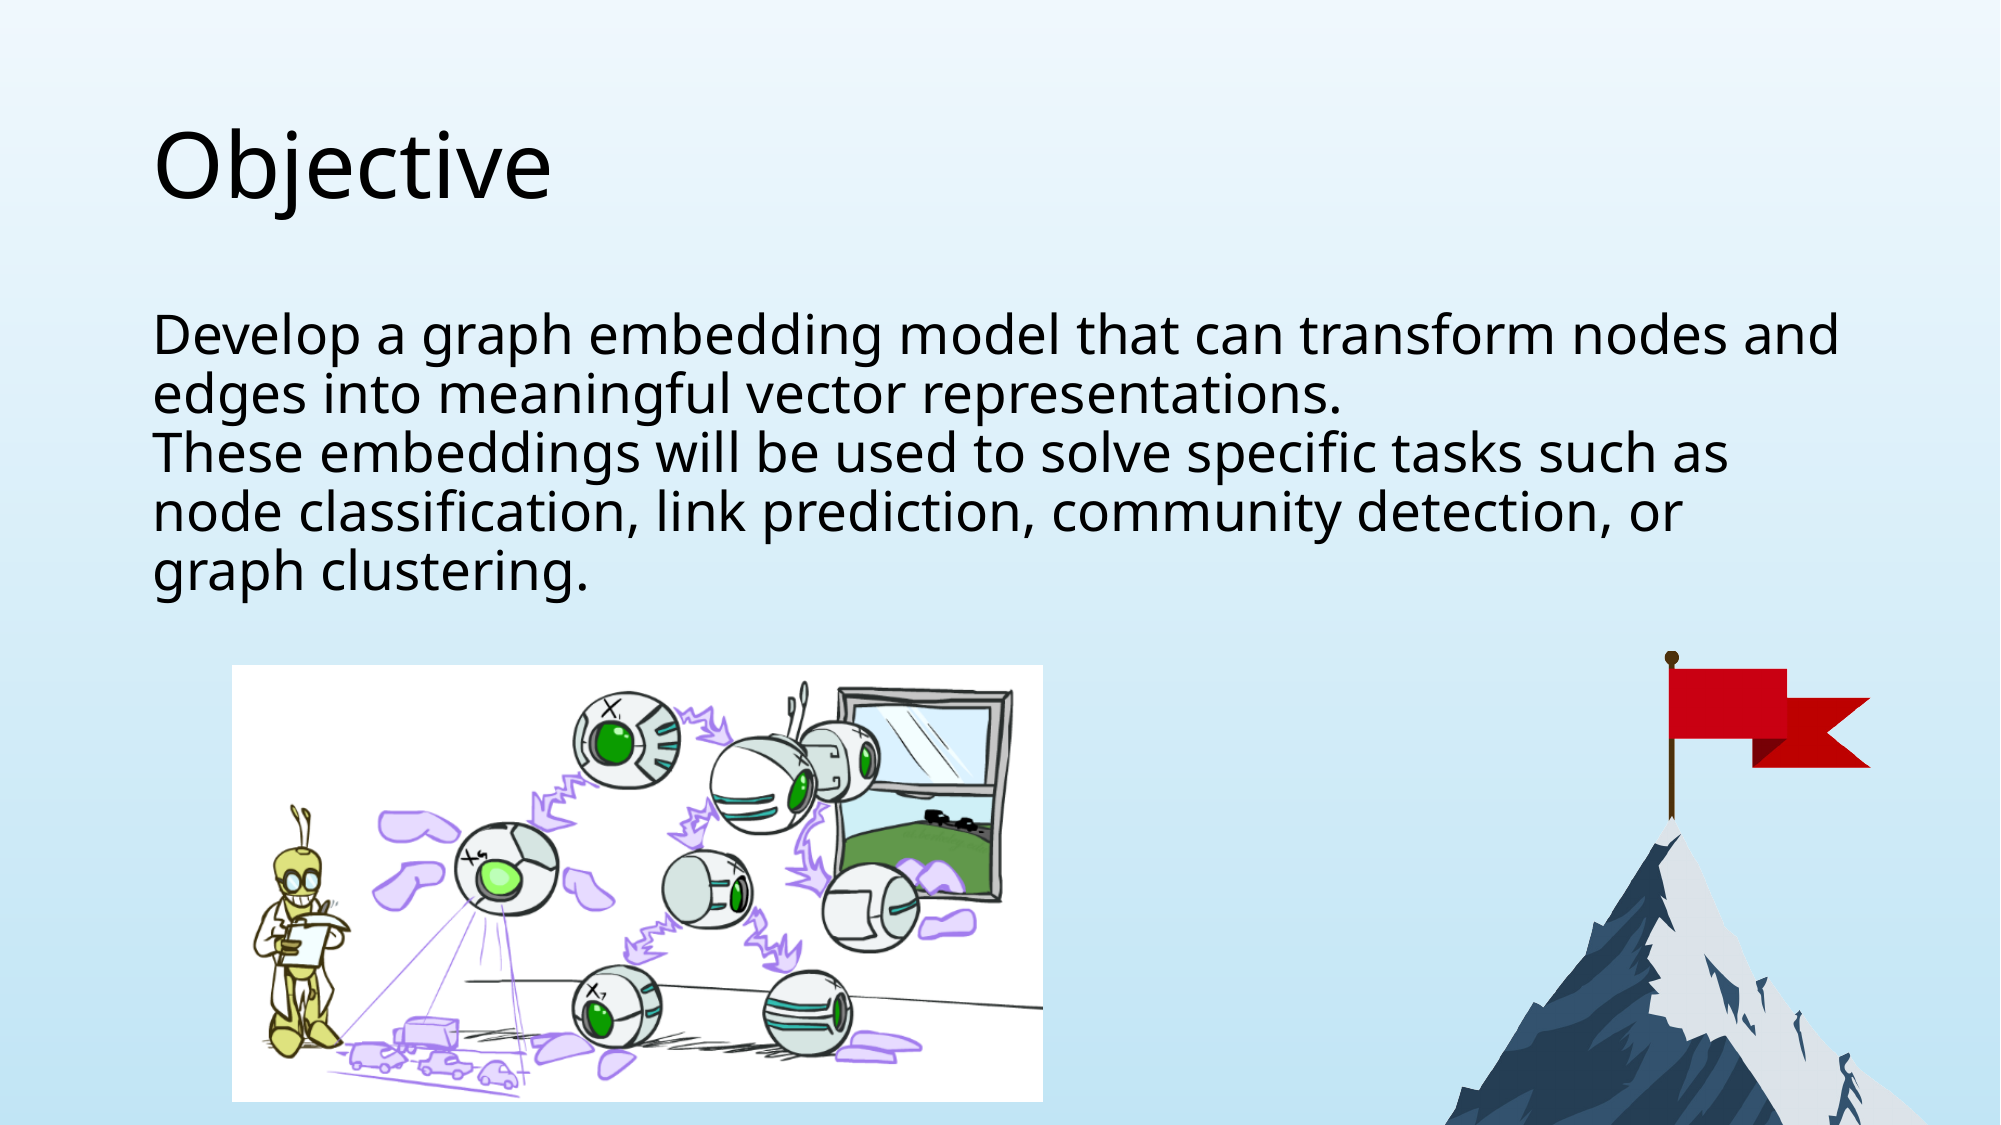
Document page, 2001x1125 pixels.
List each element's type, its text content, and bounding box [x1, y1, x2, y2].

picture [1443, 650, 1930, 1125]
title Objective [137, 59, 1863, 278]
list Develop a graph embedding model that can transform nodes and edges into meaningful vector representations. These embeddings will be used to solve specific tasks such as node classification, link prediction, community detection, or graph clustering. [137, 299, 1863, 611]
picture [231, 665, 1043, 1103]
